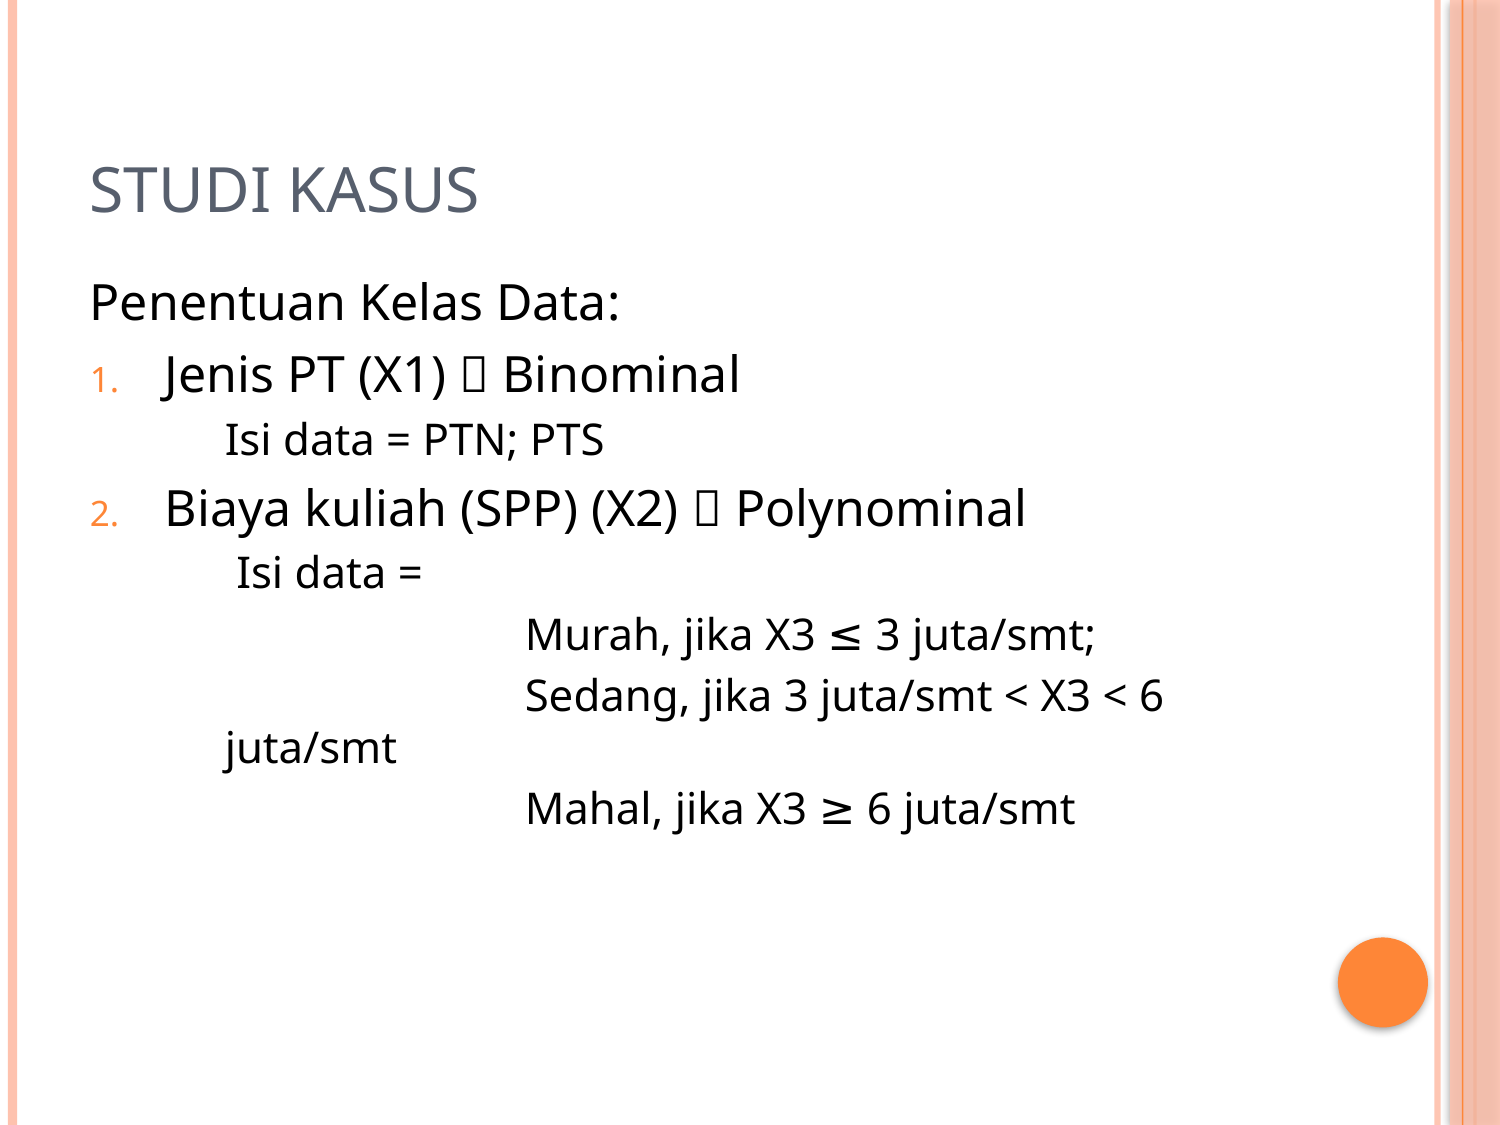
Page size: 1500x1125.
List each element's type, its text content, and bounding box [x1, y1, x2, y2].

title Studi Kasus [75, 45, 1300, 233]
list Penentuan Kelas Data: Jenis PT (X1)  Binominal Isi data = PTN; PTS Biaya kuliah (SPP) (X2)  Polynominal Isi data = Murah, jika X3 ≤ 3 juta/smt; Sedang, jika 3 juta/smt < X3 < 6 juta/smt Mahal, jika X3 ≥ 6 juta/smt [75, 262, 1300, 1062]
